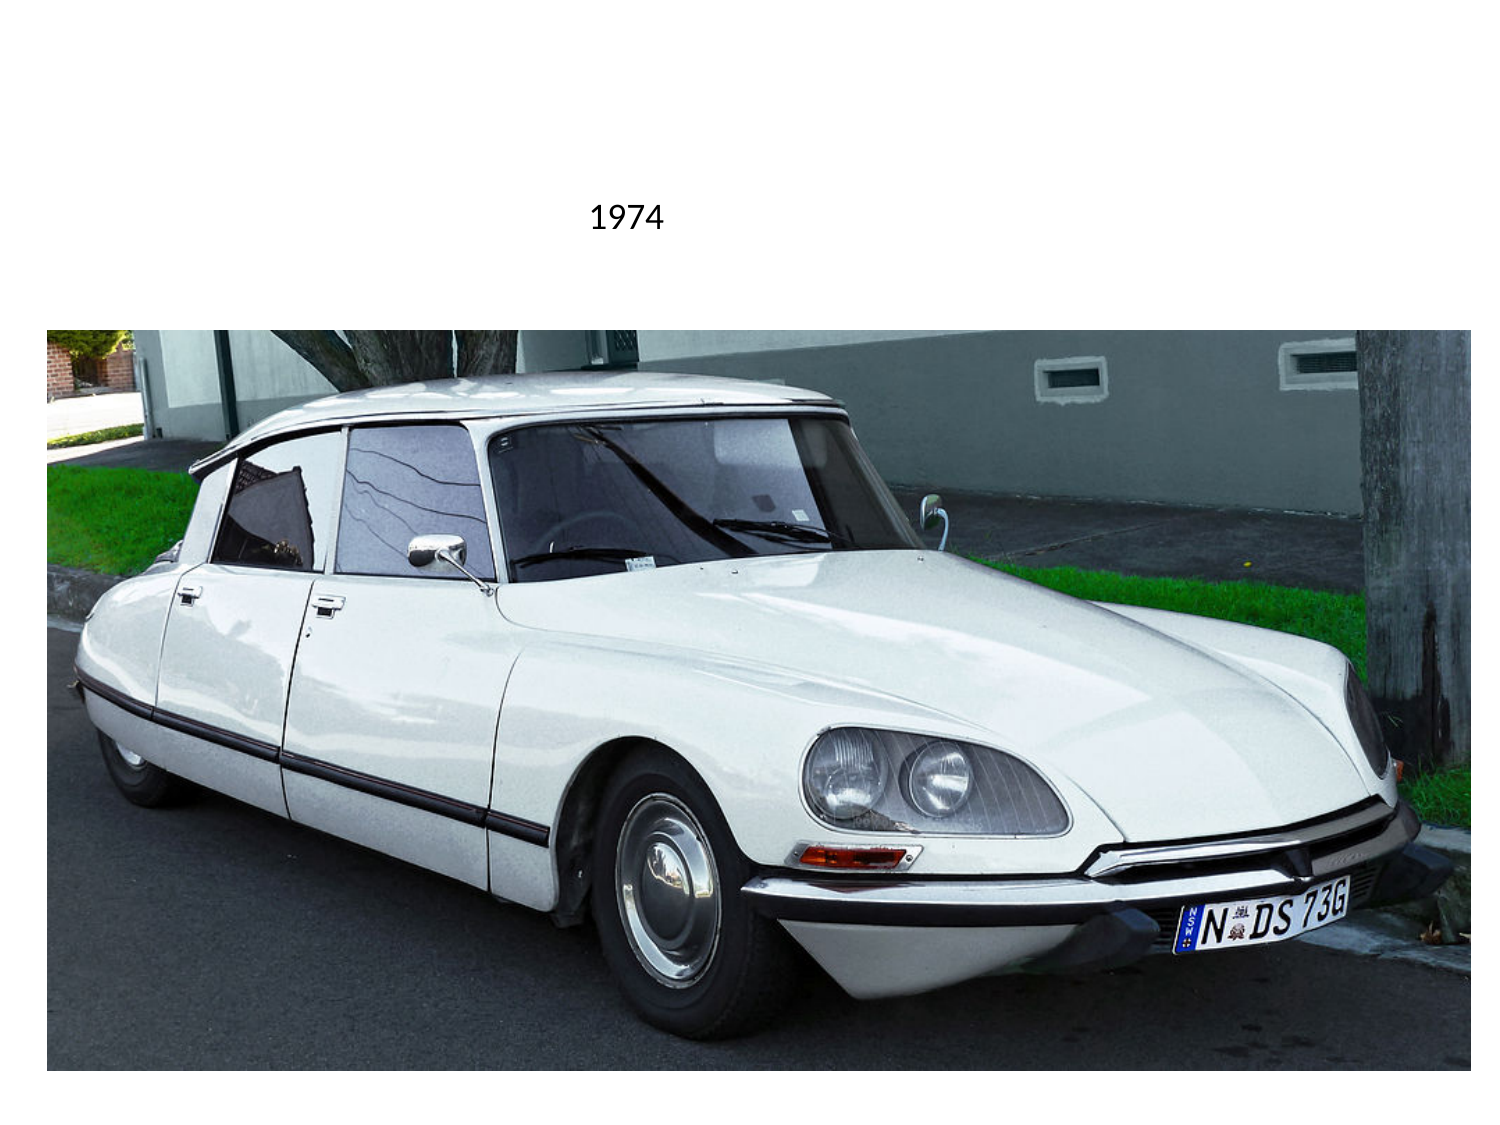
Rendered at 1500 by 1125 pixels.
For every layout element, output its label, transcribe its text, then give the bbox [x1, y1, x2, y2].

text_box 1974 [573, 184, 680, 290]
picture [46, 329, 1471, 1072]
